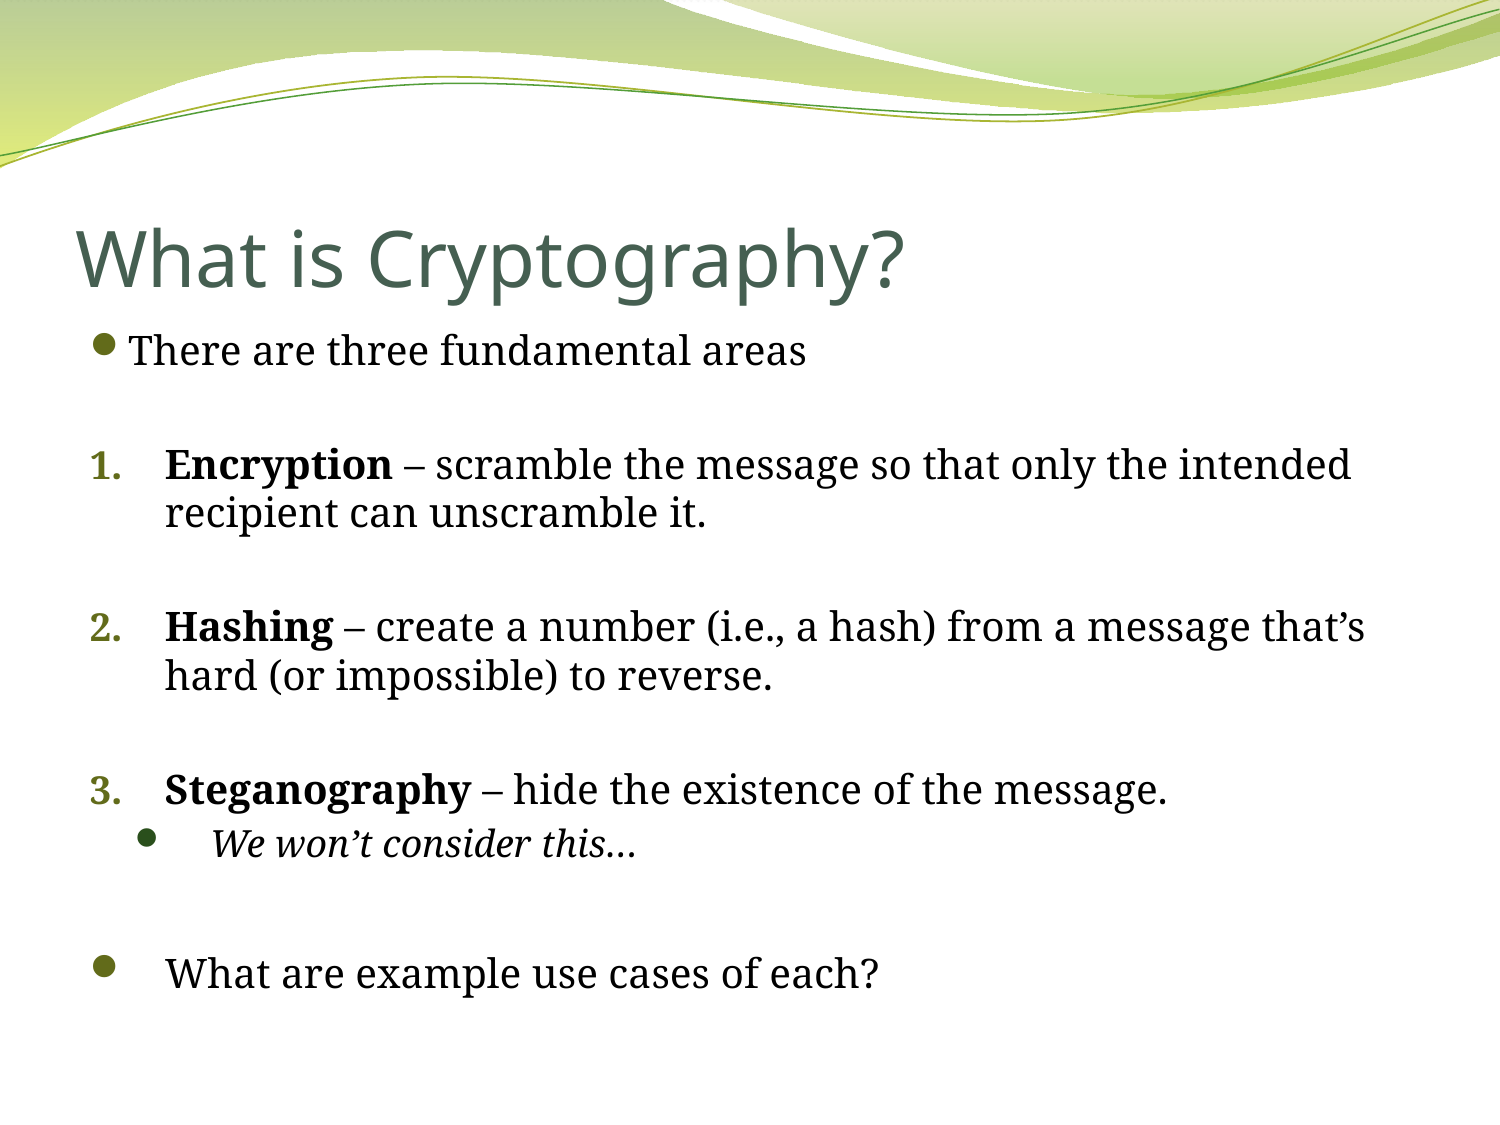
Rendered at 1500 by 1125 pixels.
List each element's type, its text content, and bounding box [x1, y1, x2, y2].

title What is Cryptography? [75, 115, 1425, 303]
list There are three fundamental areas Encryption – scramble the message so that only the intended recipient can unscramble it. Hashing – create a number (i.e., a hash) from a message that’s hard (or impossible) to reverse. Steganography – hide the existence of the message. We won’t consider this… What are example use cases of each? [75, 317, 1425, 1038]
